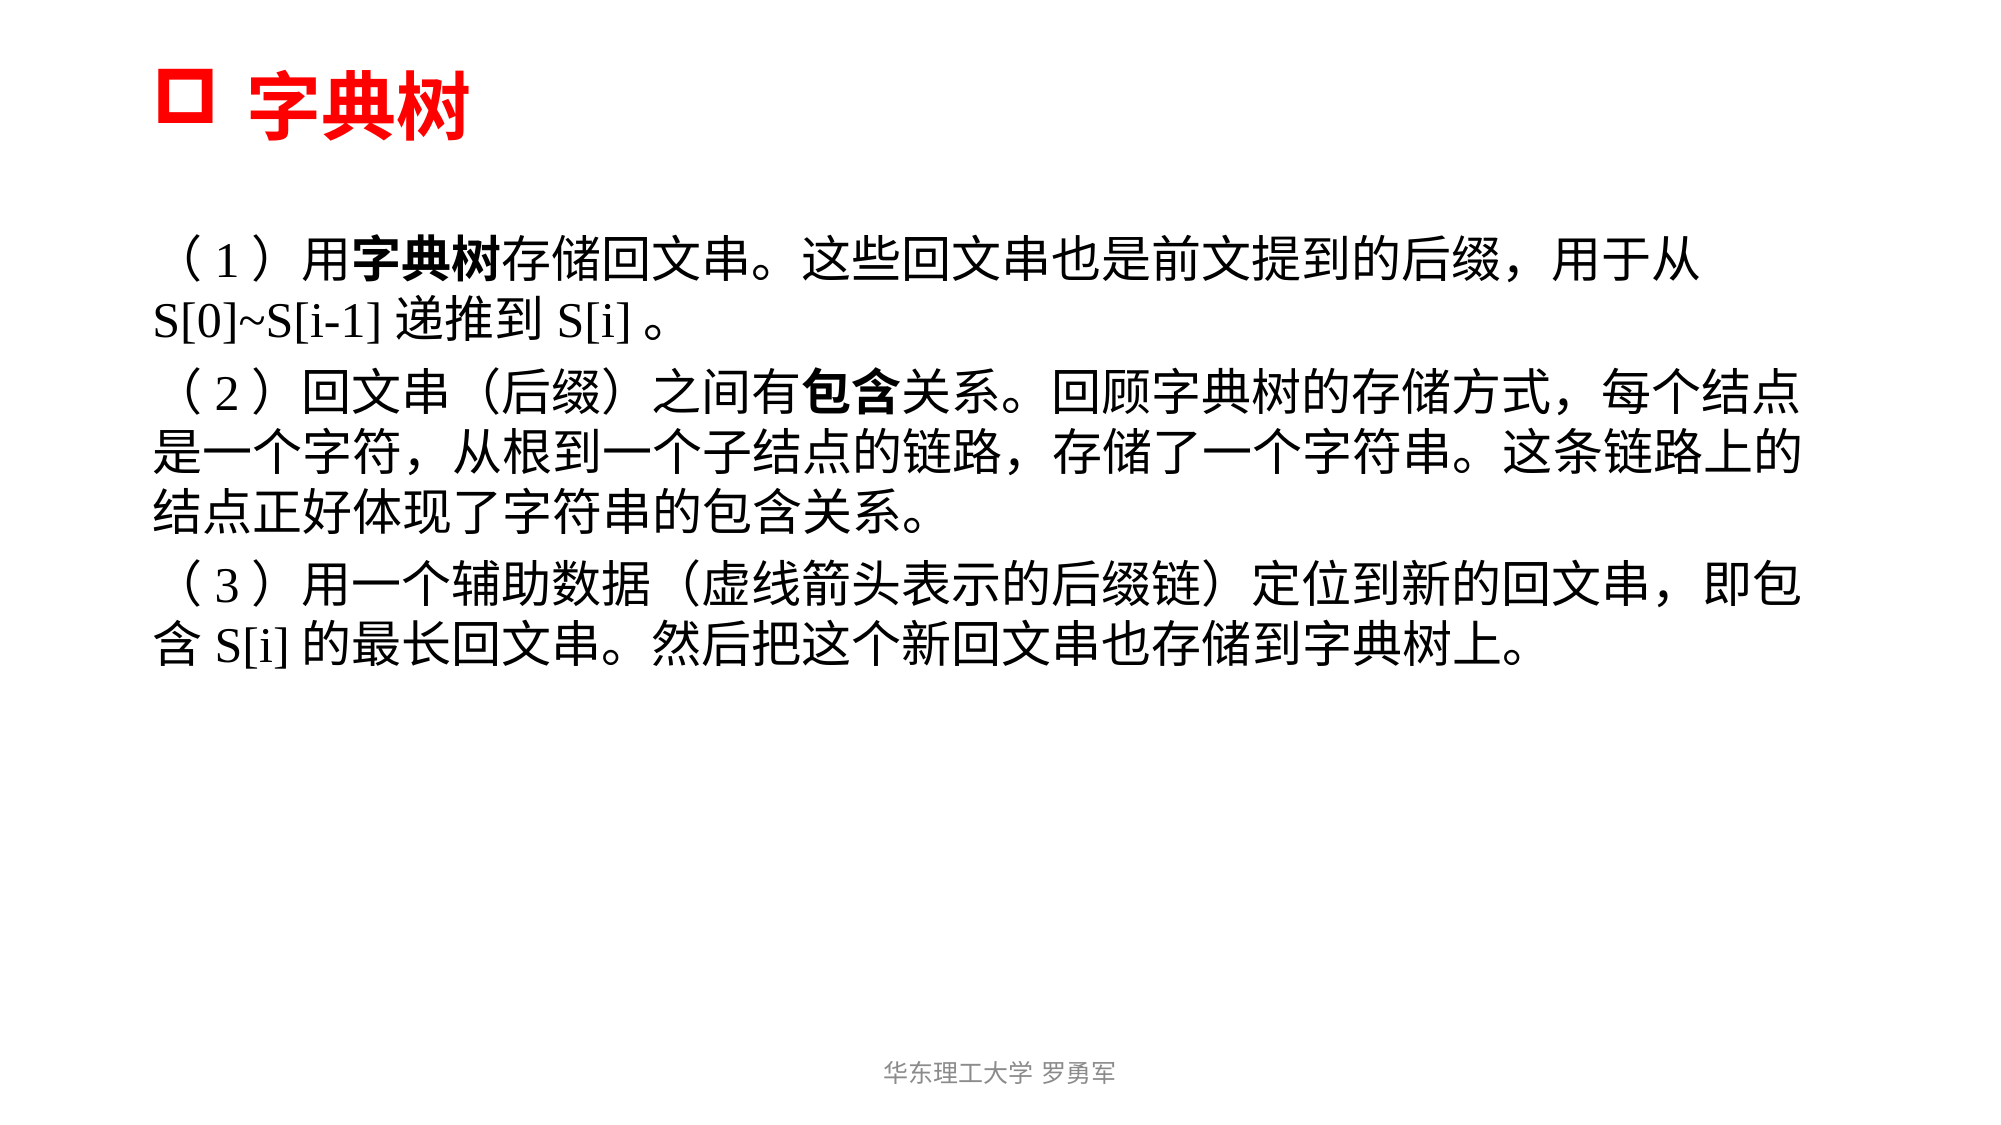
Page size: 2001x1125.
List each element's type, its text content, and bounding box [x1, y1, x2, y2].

list （1）用字典树存储回文串。这些回文串也是前文提到的后缀，用于从S[0]~S[i-1]递推到S[i]。 （2）回文串（后缀）之间有包含关系。回顾字典树的存储方式，每个结点是一个字符，从根到一个子结点的链路，存储了一个字符串。这条链路上的结点正好体现了字符串的包含关系。 （3）用一个辅助数据（虚线箭头表示的后缀链）定位到新的回文串，即包含S[i]的最长回文串。然后把这个新回文串也存储到字典树上。 [137, 219, 1863, 1014]
title 字典树 [137, 59, 1863, 161]
footer 华东理工大学 罗勇军 [662, 1042, 1338, 1103]
